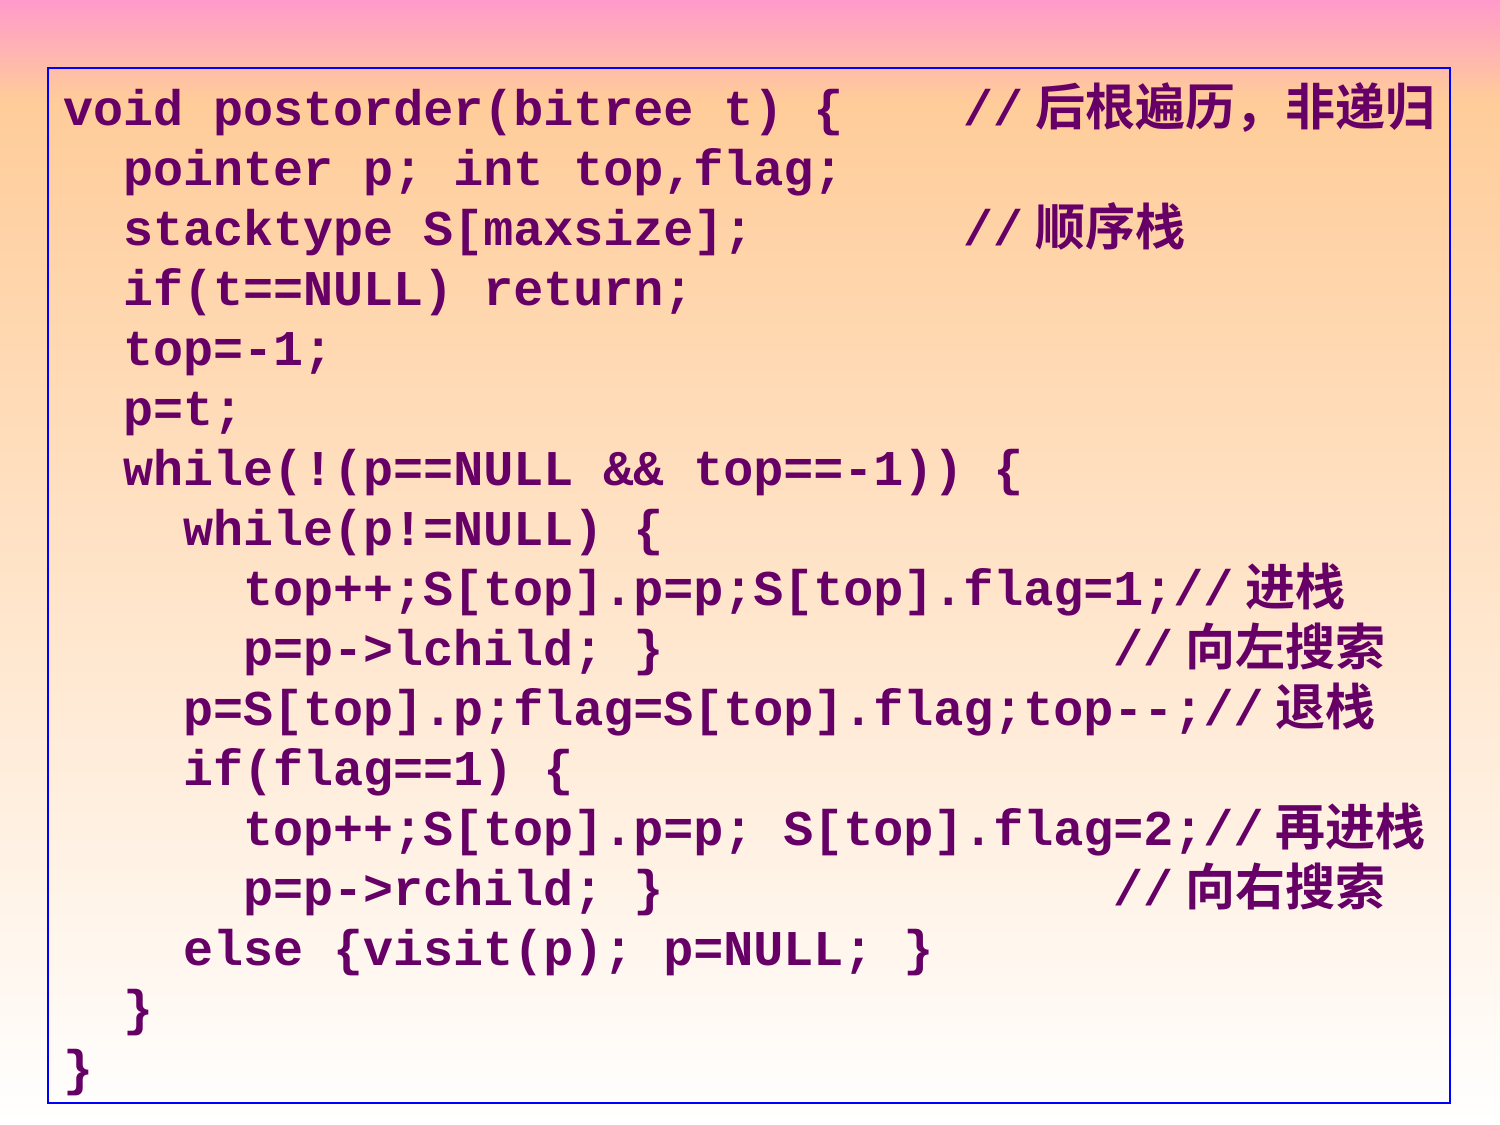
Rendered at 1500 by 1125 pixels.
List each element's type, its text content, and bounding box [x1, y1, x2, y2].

text_box void postorder(bitree t) { //后根遍历，非递归 pointer p; int top,flag; stacktype S[maxsize]; //顺序栈 if(t==NULL) return; top=-1; p=t; while(!(p==NULL && top==-1)) { while(p!=NULL) { top++;S[top].p=p;S[top].flag=1;//进栈 p=p->lchild; } //向左搜索 p=S[top].p;flag=S[top].flag;top--;//退栈 if(flag==1) { top++;S[top].p=p; S[top].flag=2;//再进栈 p=p->rchild; } //向右搜索 else {visit(p); p=NULL; } } } [48, 68, 1450, 1103]
